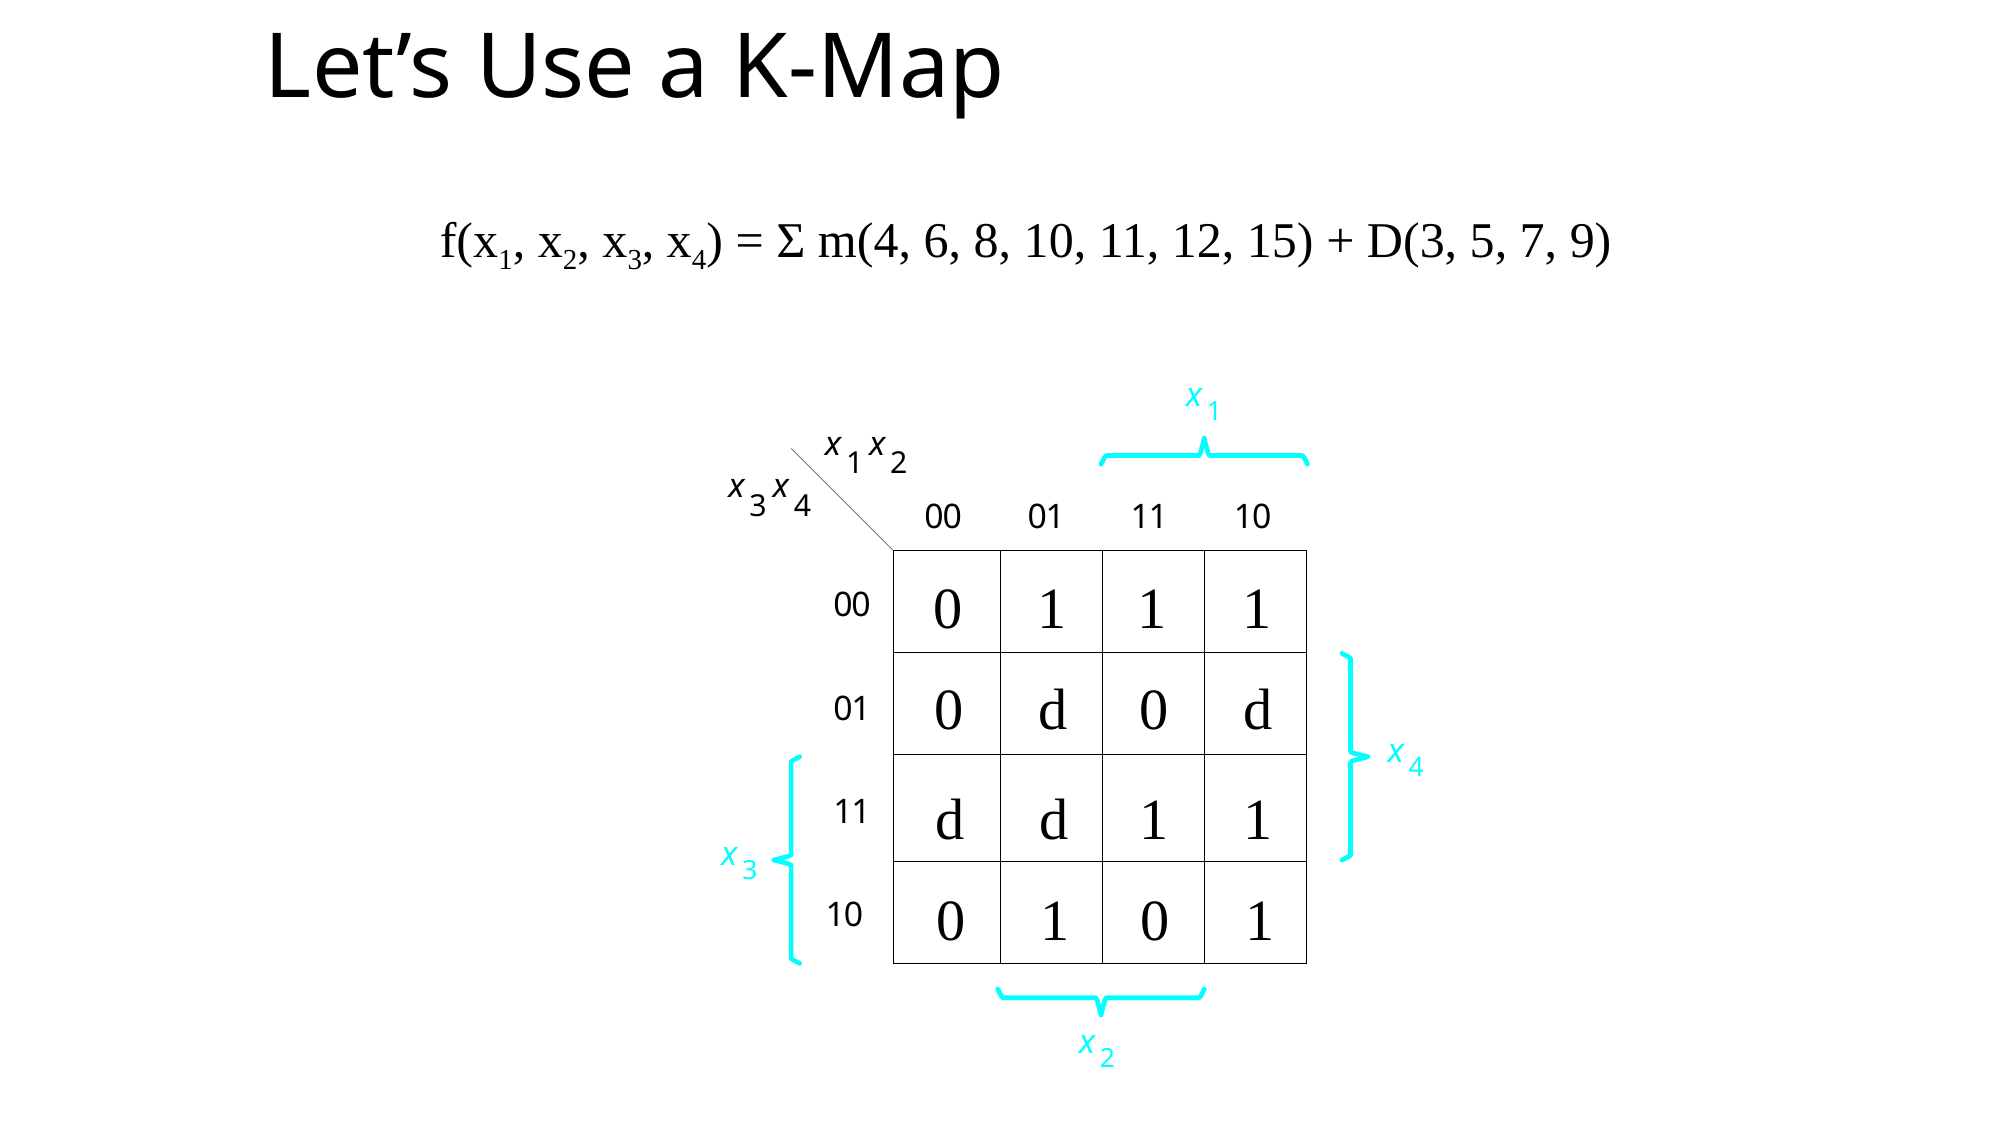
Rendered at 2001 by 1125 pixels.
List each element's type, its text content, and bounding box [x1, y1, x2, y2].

title Let’s Use a K-Map [249, 12, 1750, 125]
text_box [712, 365, 1433, 1075]
text_box f(x1, x2, x3, x4) = Σ m(4, 6, 8, 10, 11, 12, 15) + D(3, 5, 7, 9) [425, 199, 1663, 283]
